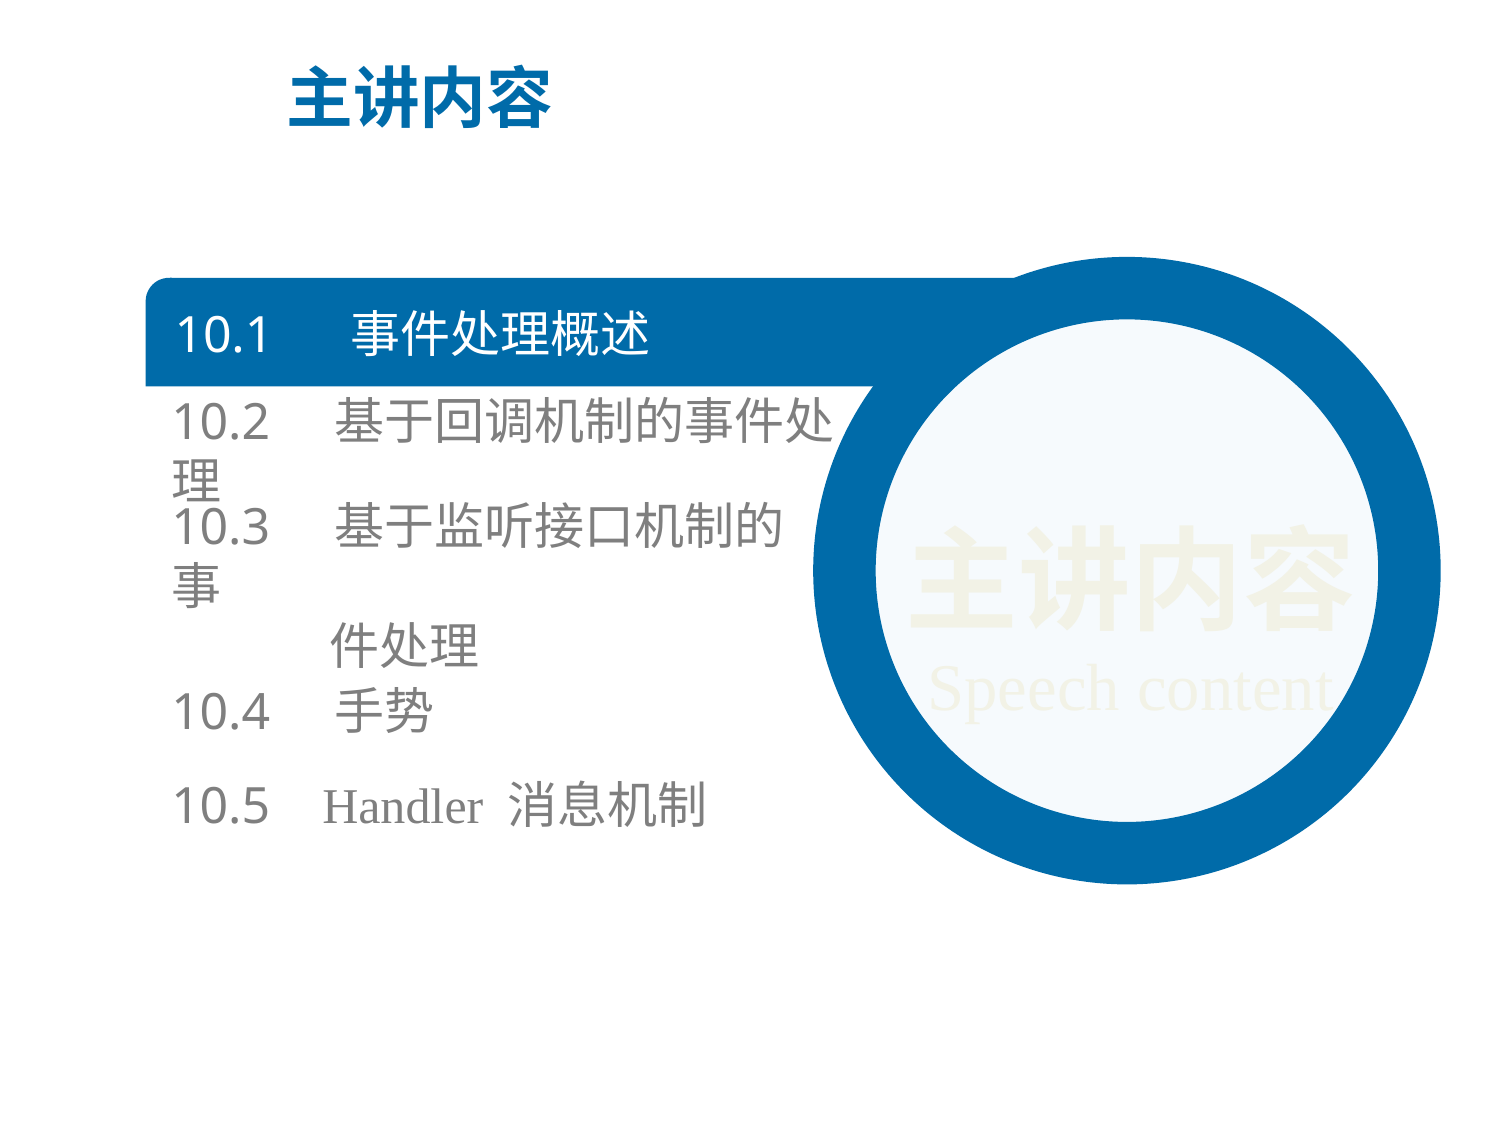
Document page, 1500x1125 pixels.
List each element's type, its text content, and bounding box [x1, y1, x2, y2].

text_box 10.5 Handler 消息机制 [171, 773, 801, 834]
text_box [145, 277, 1047, 387]
text_box 主讲内容 [271, 32, 1117, 159]
text_box 10.3 基于监听接口机制的事 件处理 [171, 494, 801, 675]
text_box 10.4 手势 [171, 679, 801, 740]
text_box 主讲内容 Speech content [838, 434, 1424, 732]
text_box [893, 732, 1361, 855]
text_box 10.2 基于回调机制的事件处理 [171, 389, 845, 510]
text_box [878, 287, 1376, 434]
text_box 10.1 事件处理概述 [174, 302, 804, 363]
